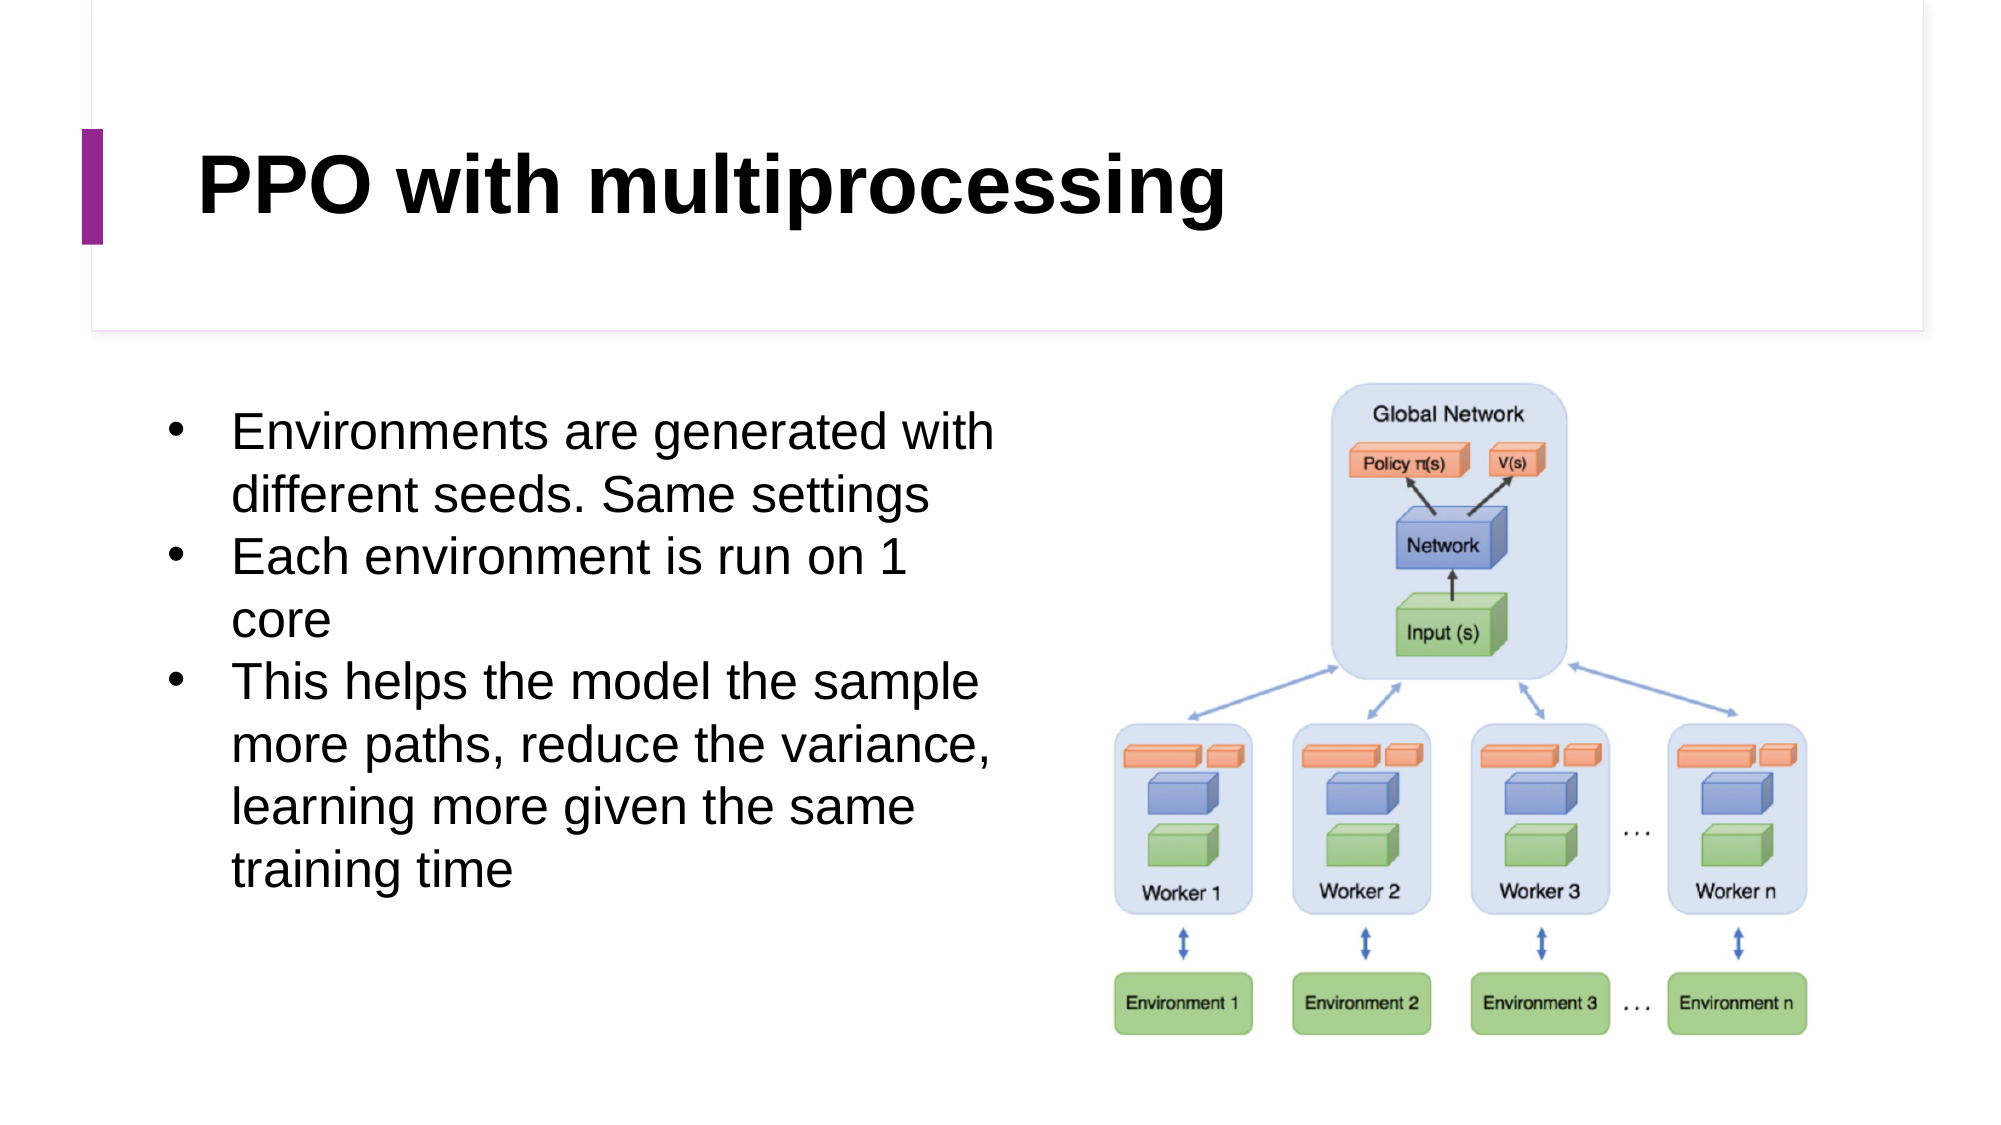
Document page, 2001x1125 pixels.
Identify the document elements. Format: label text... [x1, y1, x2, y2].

picture [1012, 345, 1906, 1104]
title PPO with multiprocessing [183, 90, 1851, 284]
text_box Environments are generated with different seeds. Same settings Each environment is run on 1 core This helps the model the sample more paths, reduce the variance, learning more given the same training time [141, 382, 1007, 913]
